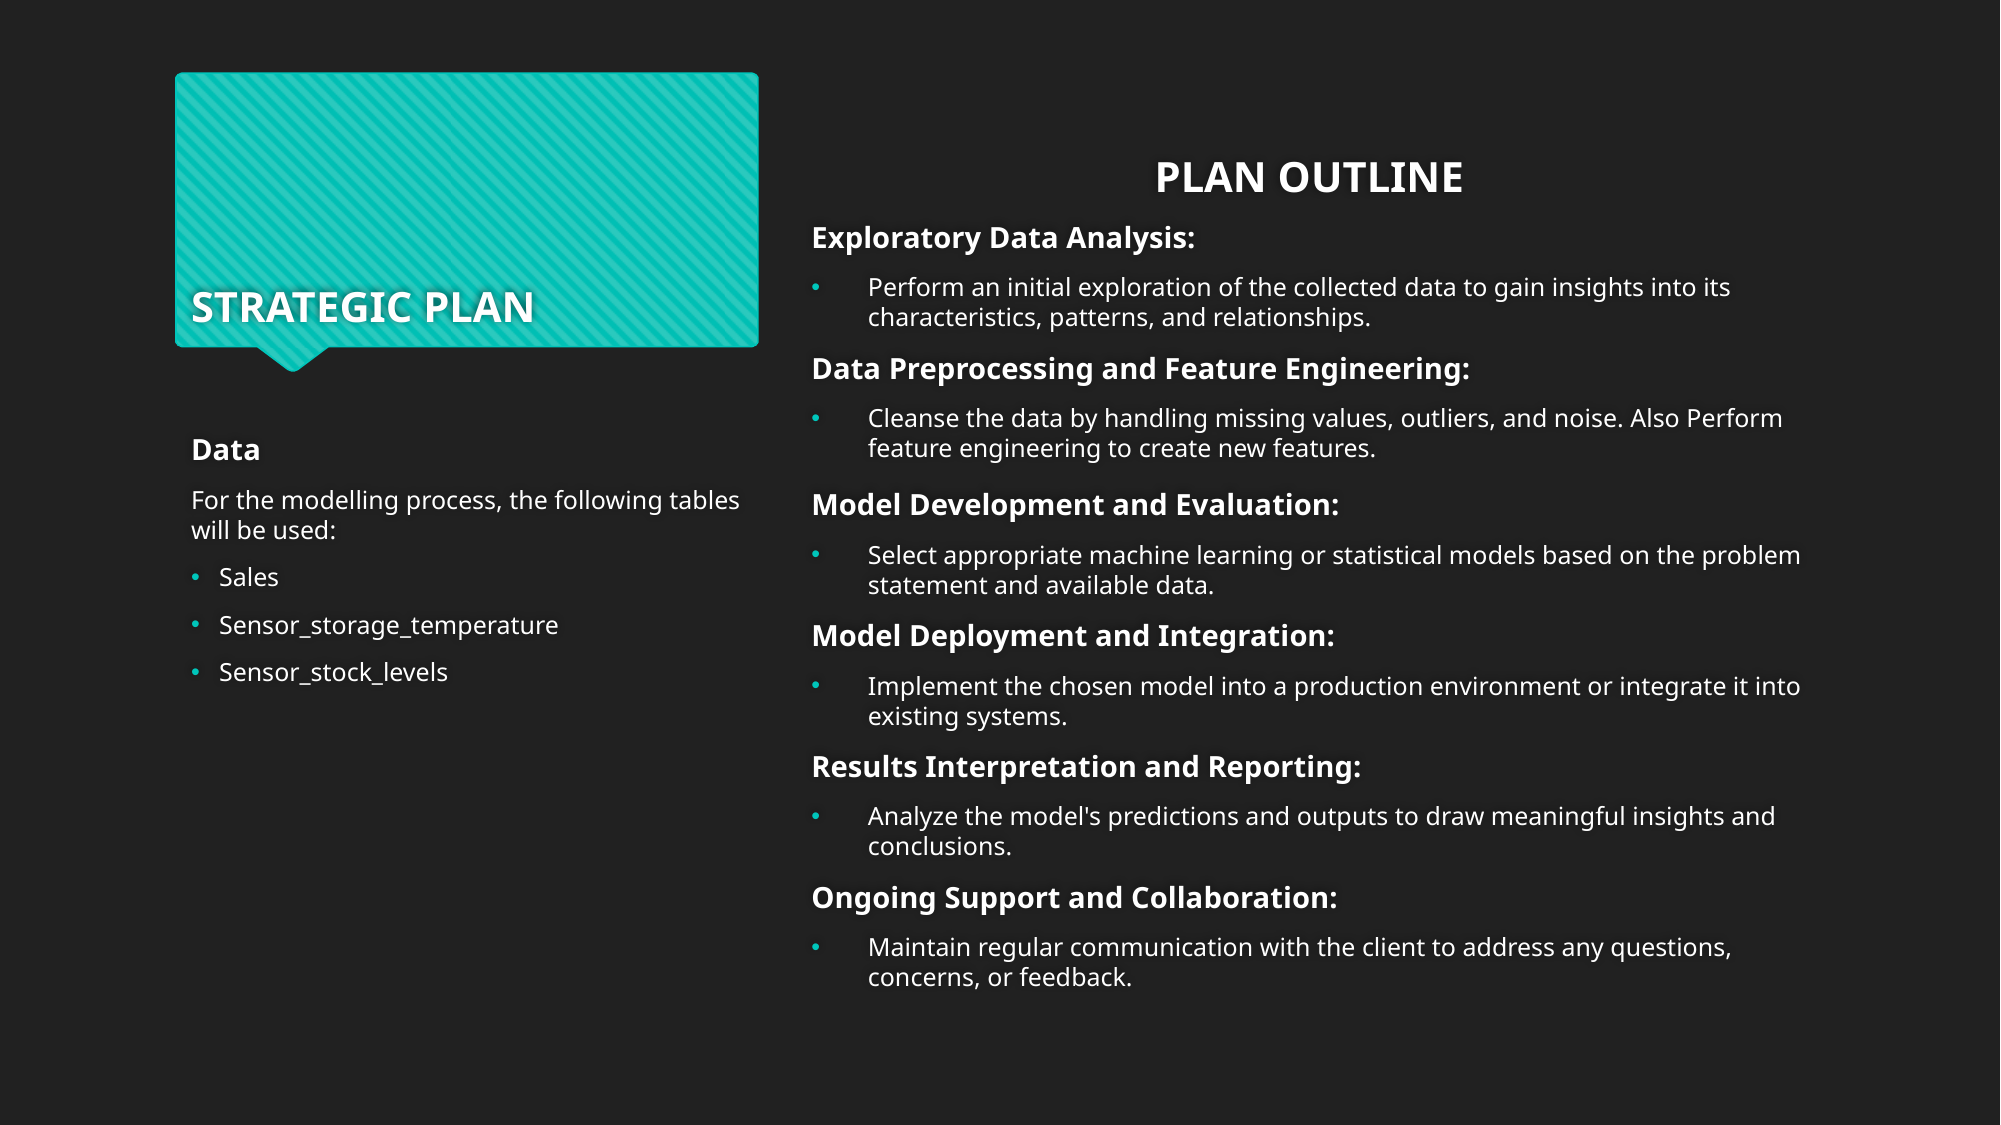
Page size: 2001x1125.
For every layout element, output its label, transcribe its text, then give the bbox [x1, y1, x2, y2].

title STRATEGIC PLAN [176, 73, 758, 339]
list PLAN OUTLINE Exploratory Data Analysis: Perform an initial exploration of the collected data to gain insights into its characteristics, patterns, and relationships. Data Preprocessing and Feature Engineering: Cleanse the data by handling missing values, outliers, and noise. Also Perform feature engineering to create new features. Model Development and Evaluation: Select appropriate machine learning or statistical models based on the problem statement and available data. Model Deployment and Integration: Implement the chosen model into a production environment or integrate it into existing systems. Results Interpretation and Reporting: Analyze the model's predictions and outputs to draw meaningful insights and conclusions. Ongoing Support and Collaboration: Maintain regular communication with the client to address any questions, concerns, or feedback. [796, 73, 1823, 1070]
list Data For the modelling process, the following tables will be used: Sales Sensor_storage_temperature Sensor_stock_levels [176, 370, 758, 962]
